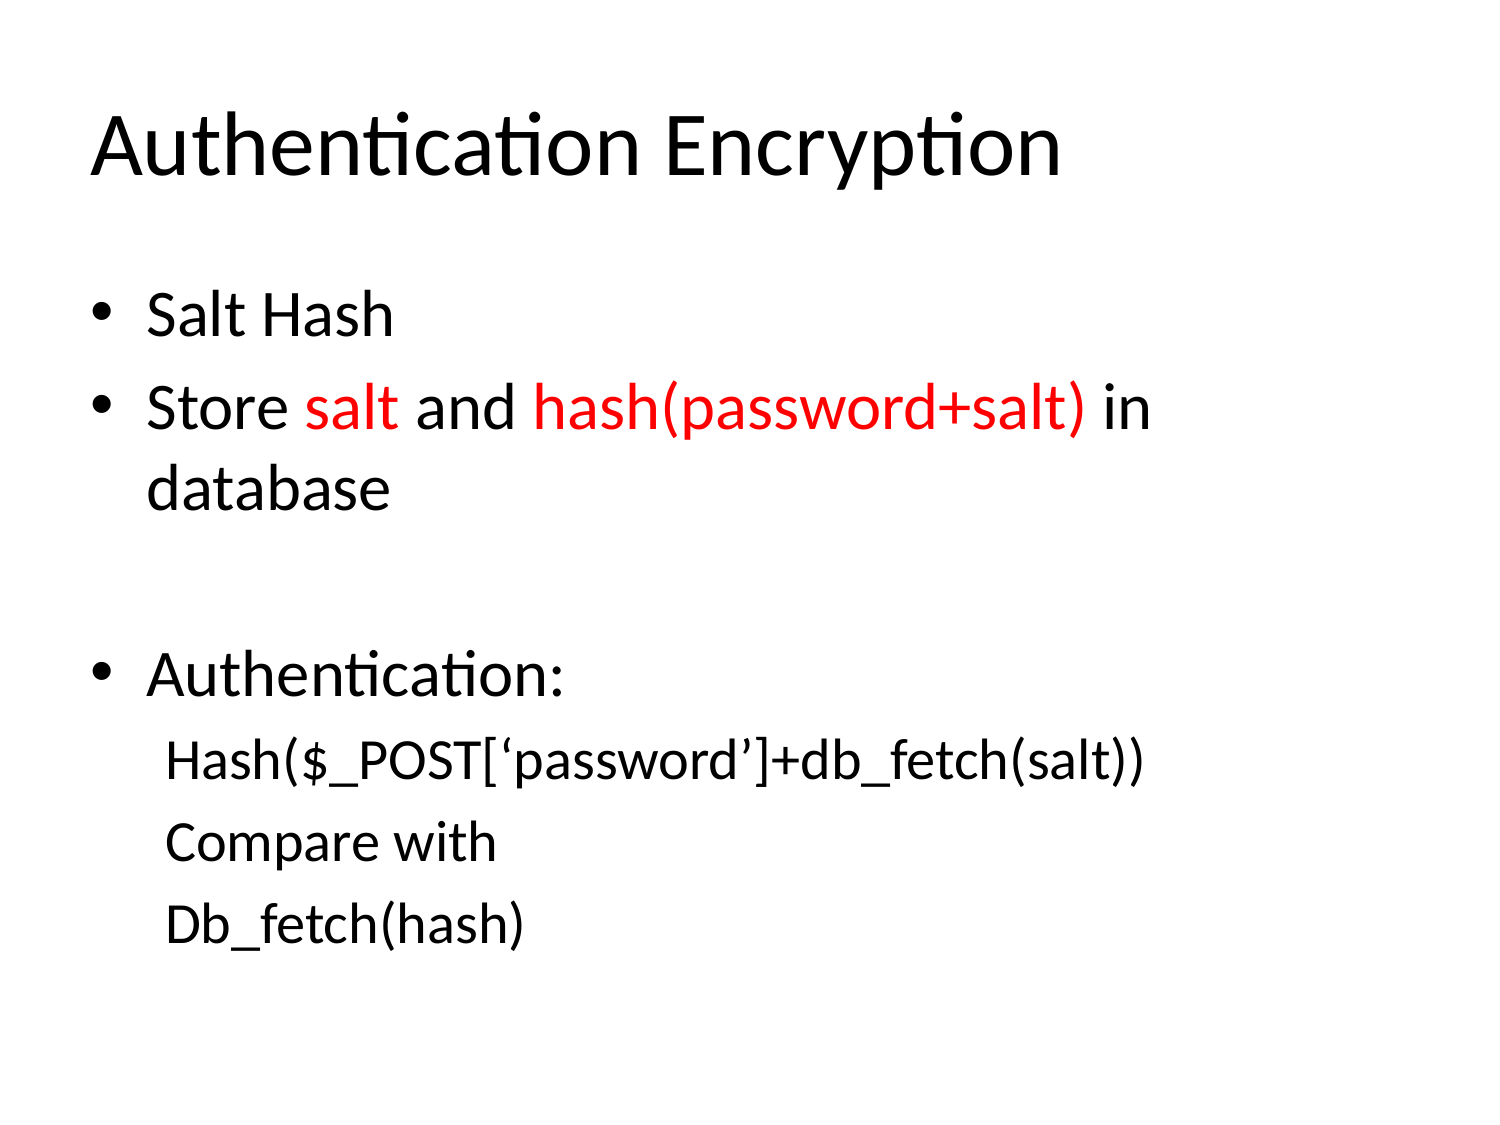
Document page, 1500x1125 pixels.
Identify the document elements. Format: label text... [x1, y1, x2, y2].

list Salt Hash Store salt and hash(password+salt) in database Authentication: Hash($_POST[‘password’]+db_fetch(salt)) Compare with Db_fetch(hash) [75, 262, 1425, 1005]
title Authentication Encryption [75, 45, 1425, 233]
